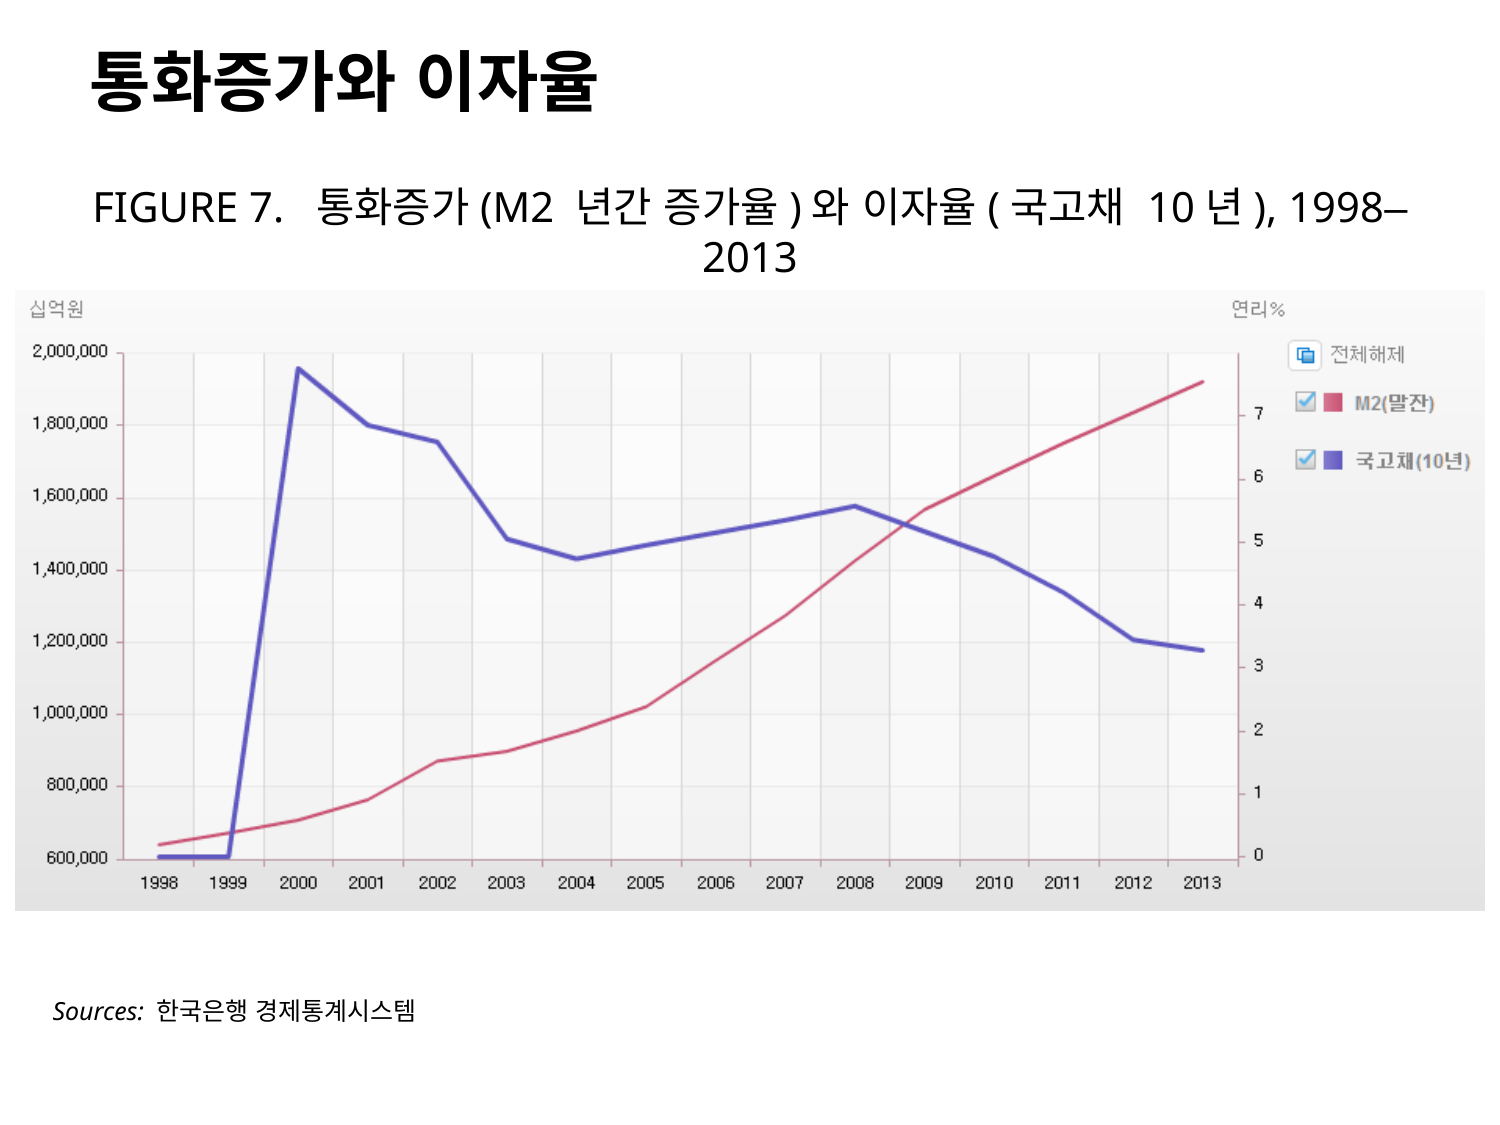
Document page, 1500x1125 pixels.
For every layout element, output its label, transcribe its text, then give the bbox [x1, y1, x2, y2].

title FIGURE 7. 통화증가(M2 년간 증가율)와 이자율(국고채 10년), 1998–2013 [75, 137, 1425, 289]
picture [15, 290, 1485, 912]
list Sources: 한국은행 경제통계시스템 [37, 987, 1438, 1063]
text_box 통화증가와 이자율 [74, 45, 1425, 114]
